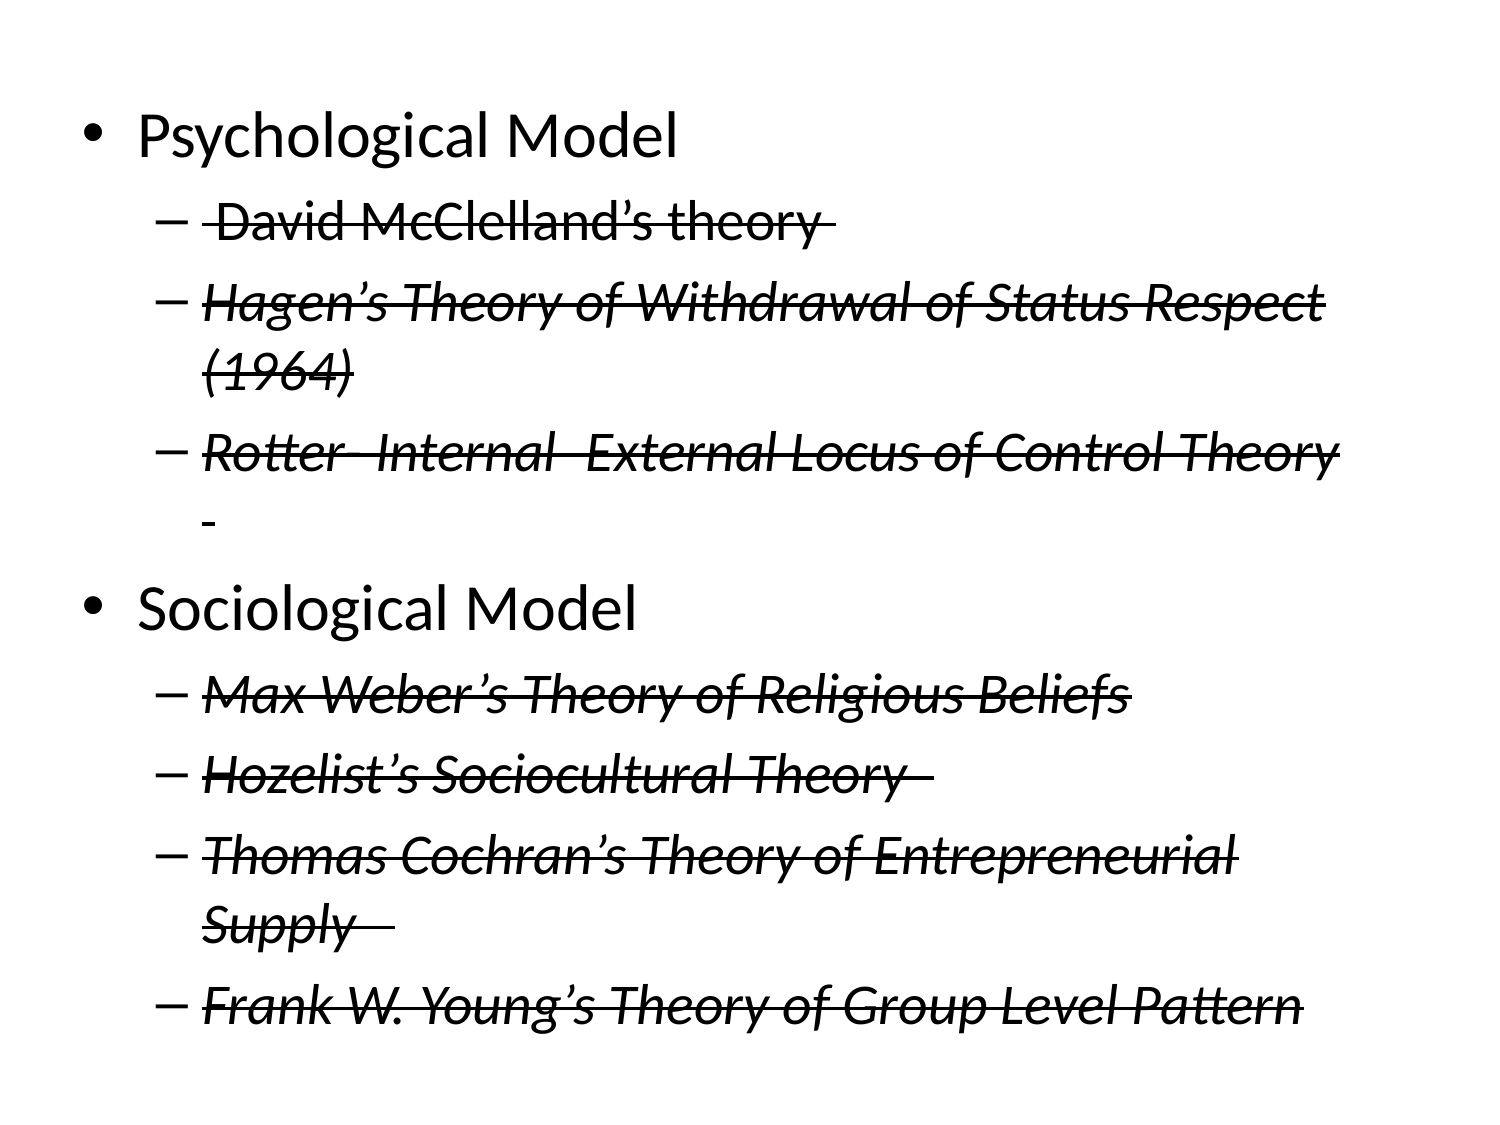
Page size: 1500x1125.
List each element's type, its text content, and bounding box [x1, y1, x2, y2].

list Psychological Model David McClelland’s theory Hagen’s Theory of Withdrawal of Status Respect (1964) Rotter- Internal–External Locus of Control Theory Sociological Model Max Weber’s Theory of Religious Beliefs Hozelist’s Sociocultural Theory Thomas Cochran’s Theory of Entrepreneurial Supply Frank W. Young’s Theory of Group Level Pattern [66, 84, 1362, 1053]
